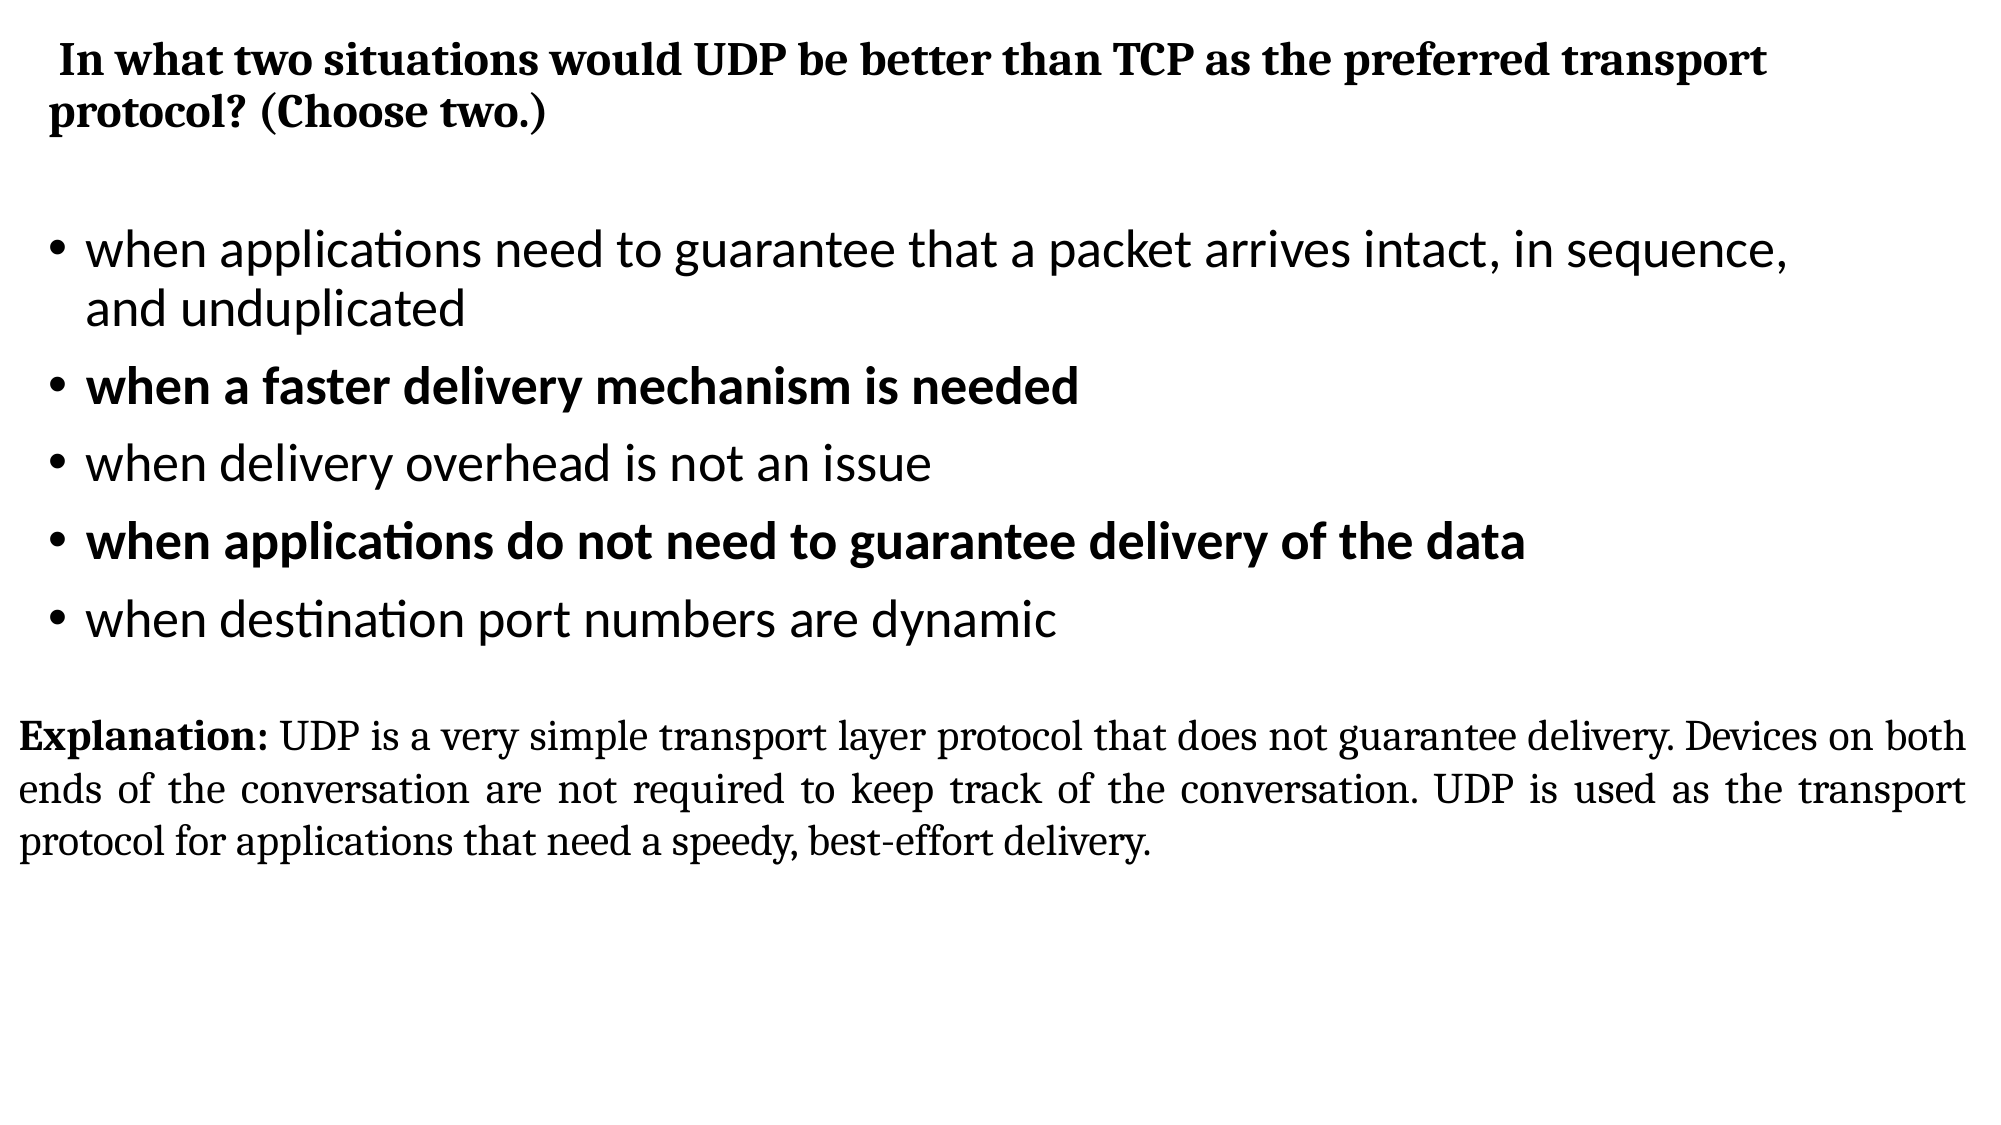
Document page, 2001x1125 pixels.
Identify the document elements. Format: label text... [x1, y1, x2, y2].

list when applications need to guarantee that a packet arrives intact, in sequence, and unduplicated when a faster delivery mechanism is needed when delivery overhead is not an issue when applications do not need to guarantee delivery of the data when destination port numbers are dynamic [33, 213, 1892, 659]
title In what two situations would UDP be better than TCP as the preferred transport protocol? (Choose two.) [33, 11, 1984, 161]
text_box Explanation: UDP is a very simple transport layer protocol that does not guarantee delivery. Devices on both ends of the conversation are not required to keep track of the conversation. UDP is used as the transport protocol for applications that need a speedy, best-effort delivery. [3, 699, 1984, 872]
